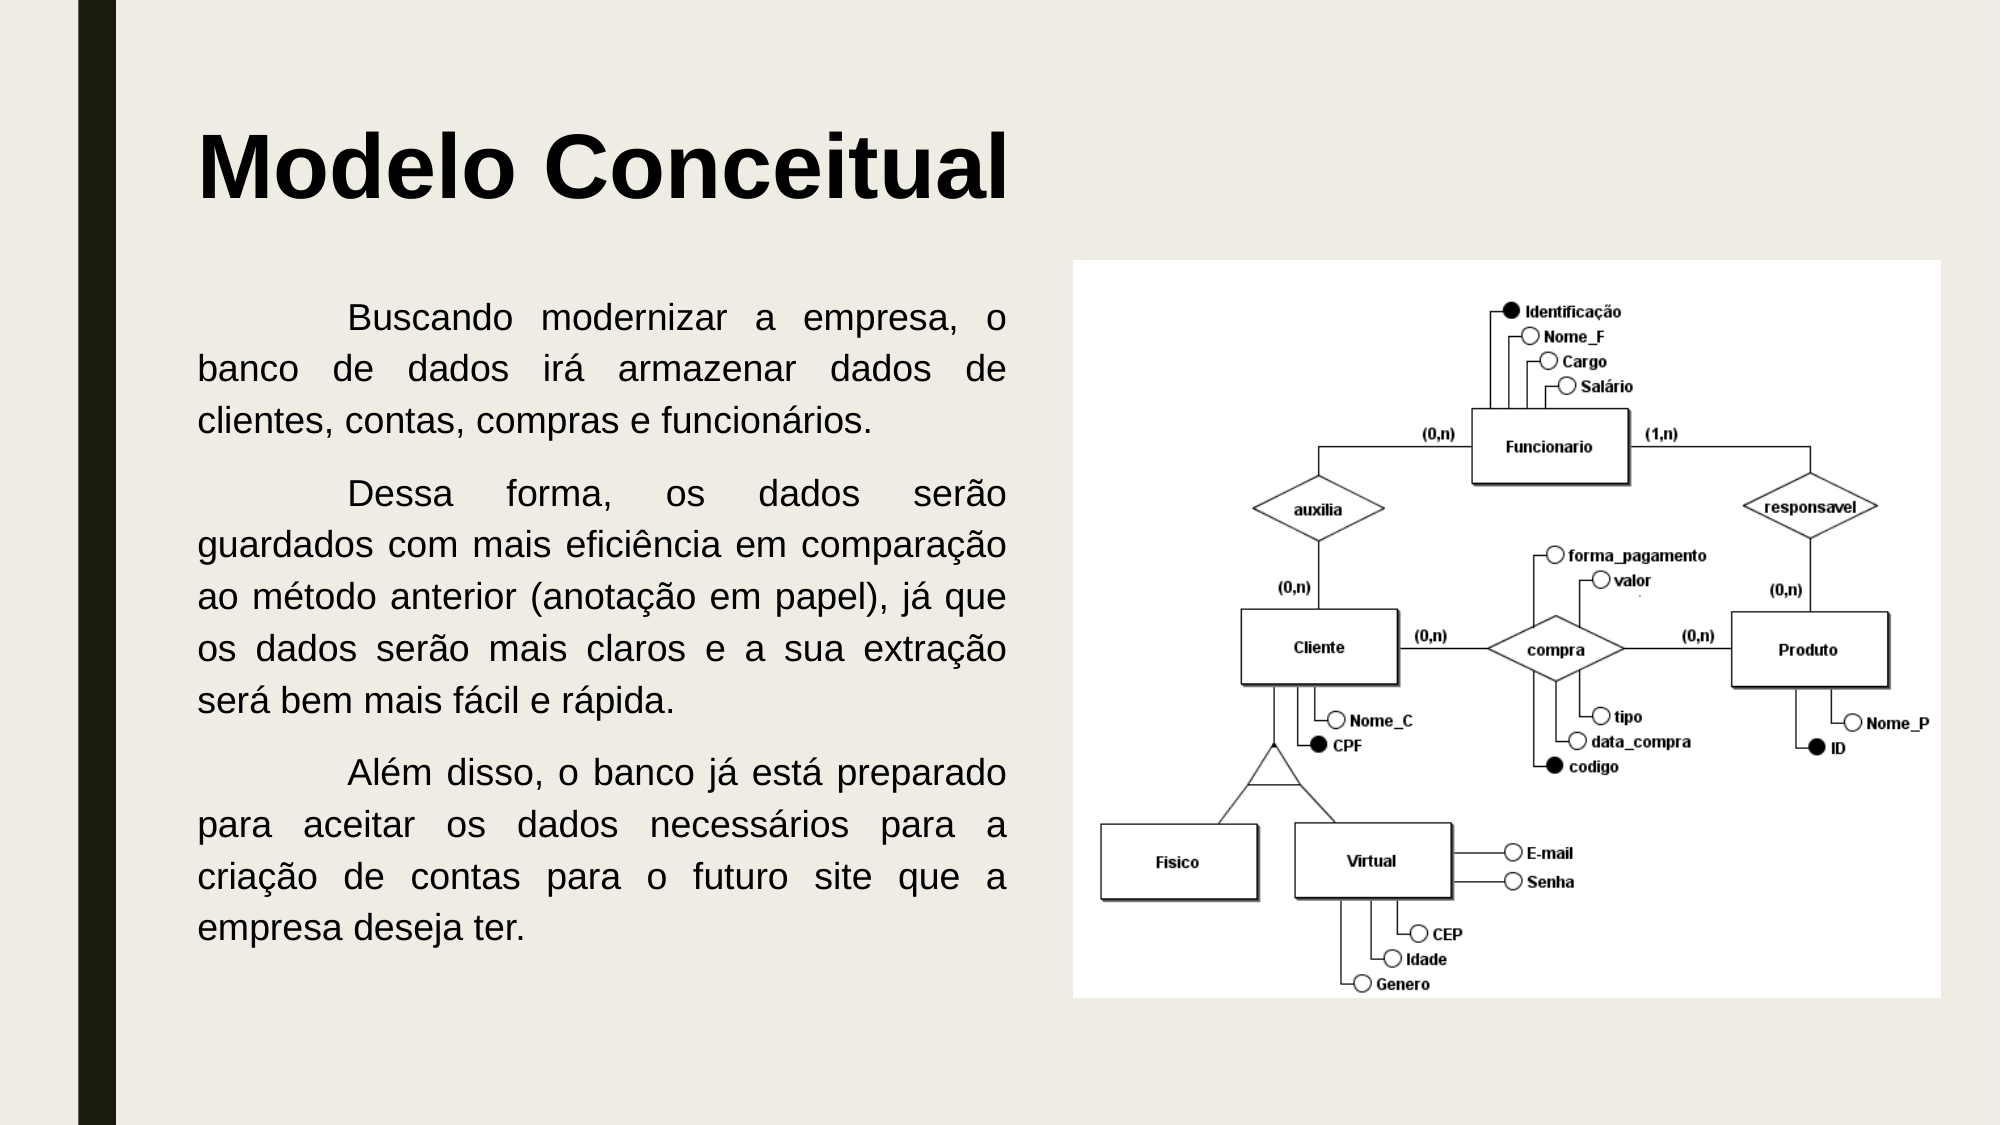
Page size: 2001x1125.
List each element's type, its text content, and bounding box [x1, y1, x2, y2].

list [1073, 260, 1941, 998]
text_box Modelo Conceitual [182, 59, 1102, 278]
text_box Buscando modernizar a empresa, o banco de dados irá armazenar dados de clientes, contas, compras e funcionários. Dessa forma, os dados serão guardados com mais eficiência em comparação ao método anterior (anotação em papel), já que os dados serão mais claros e a sua extração será bem mais fácil e rápida. Além disso, o banco já está preparado para aceitar os dados necessários para a criação de contas para o futuro site que a empresa deseja ter. [182, 278, 1022, 956]
